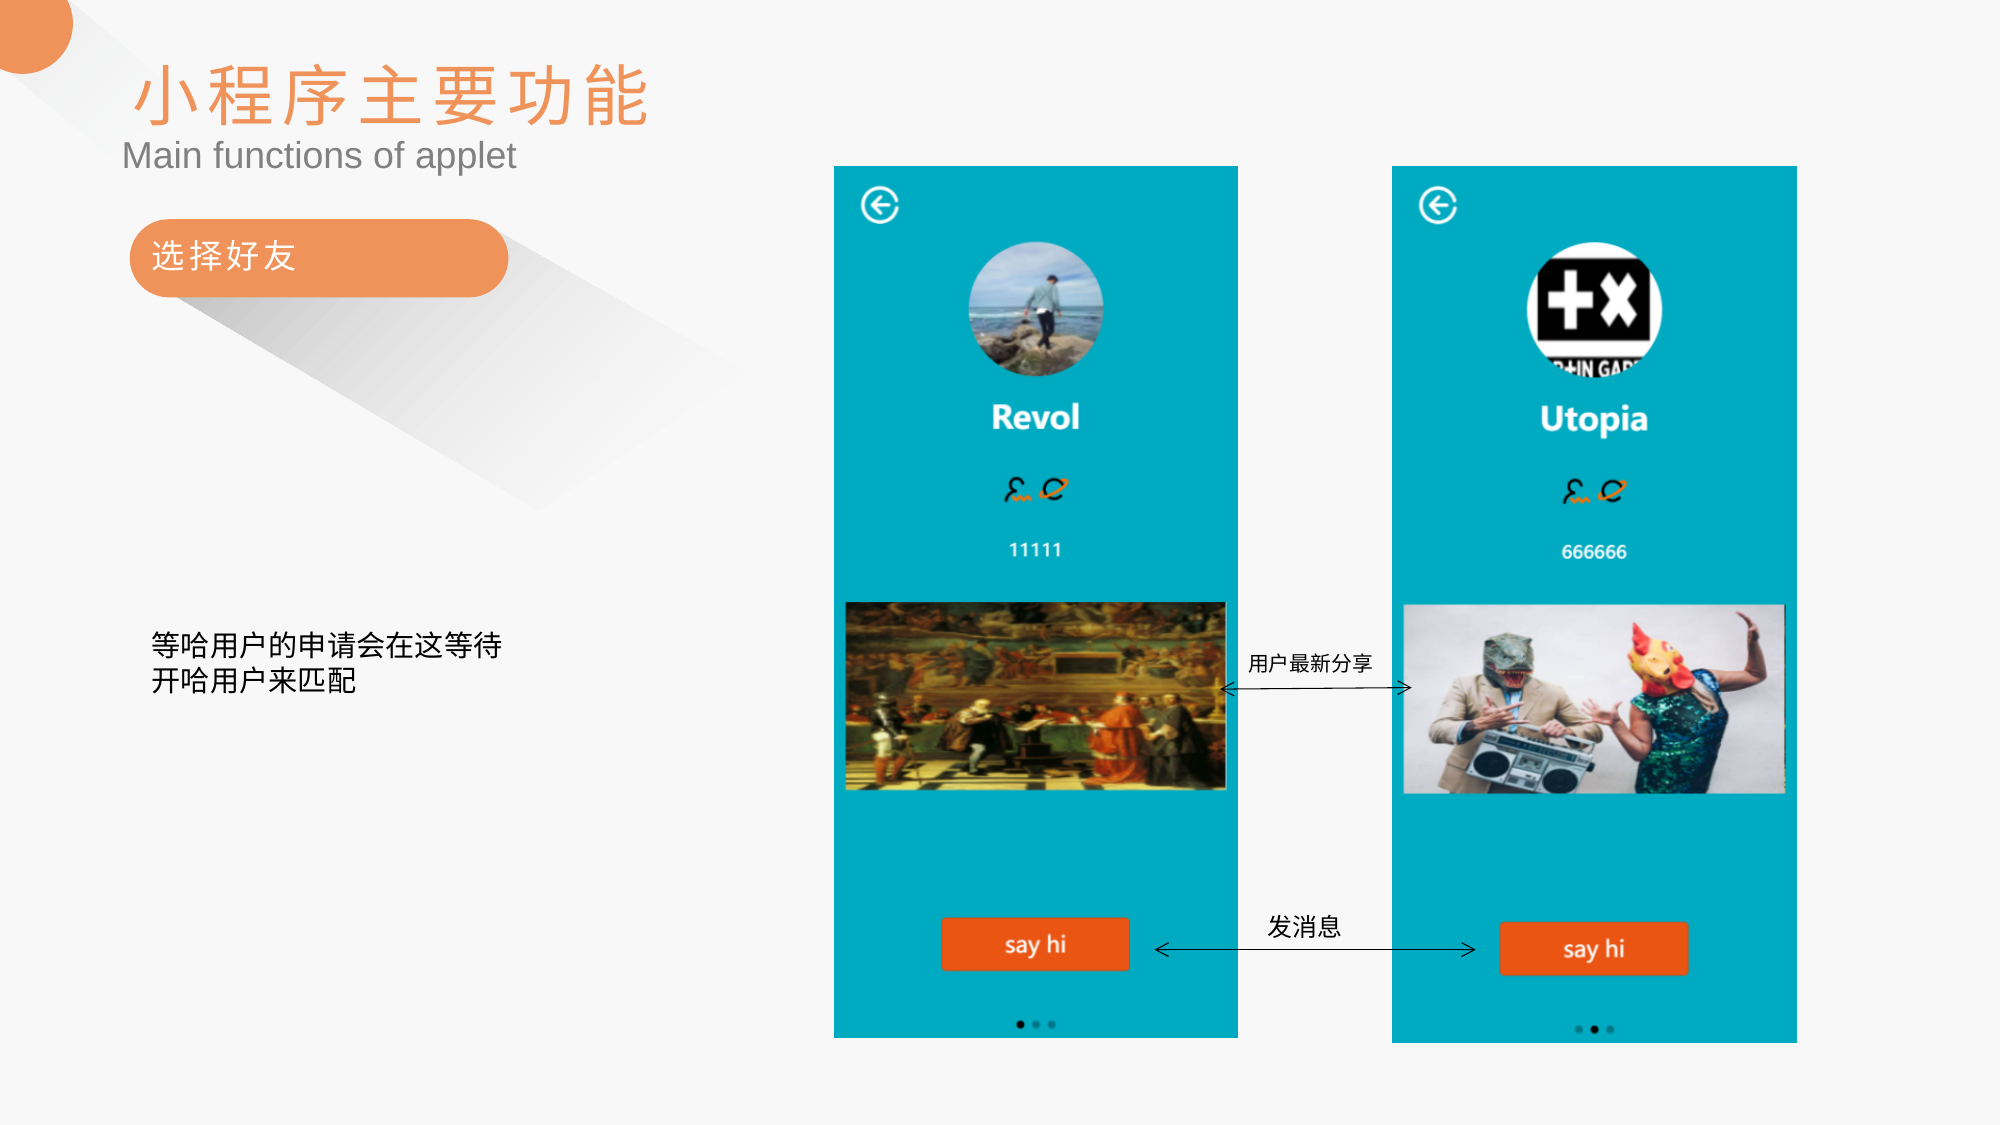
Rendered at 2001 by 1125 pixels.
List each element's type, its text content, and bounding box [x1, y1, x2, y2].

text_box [129, 219, 747, 511]
text_box 用户最新分享 [1238, 643, 1392, 683]
picture [1392, 166, 1797, 1043]
text_box 等哈用户的申请会在这等待开哈用户来匹配 [136, 620, 539, 706]
picture [834, 165, 1238, 1038]
text_box 发消息 [1252, 904, 1392, 949]
text_box 小程序主要功能 [187, 46, 665, 123]
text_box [0, 0, 187, 149]
text_box Main functions of applet [106, 123, 894, 184]
